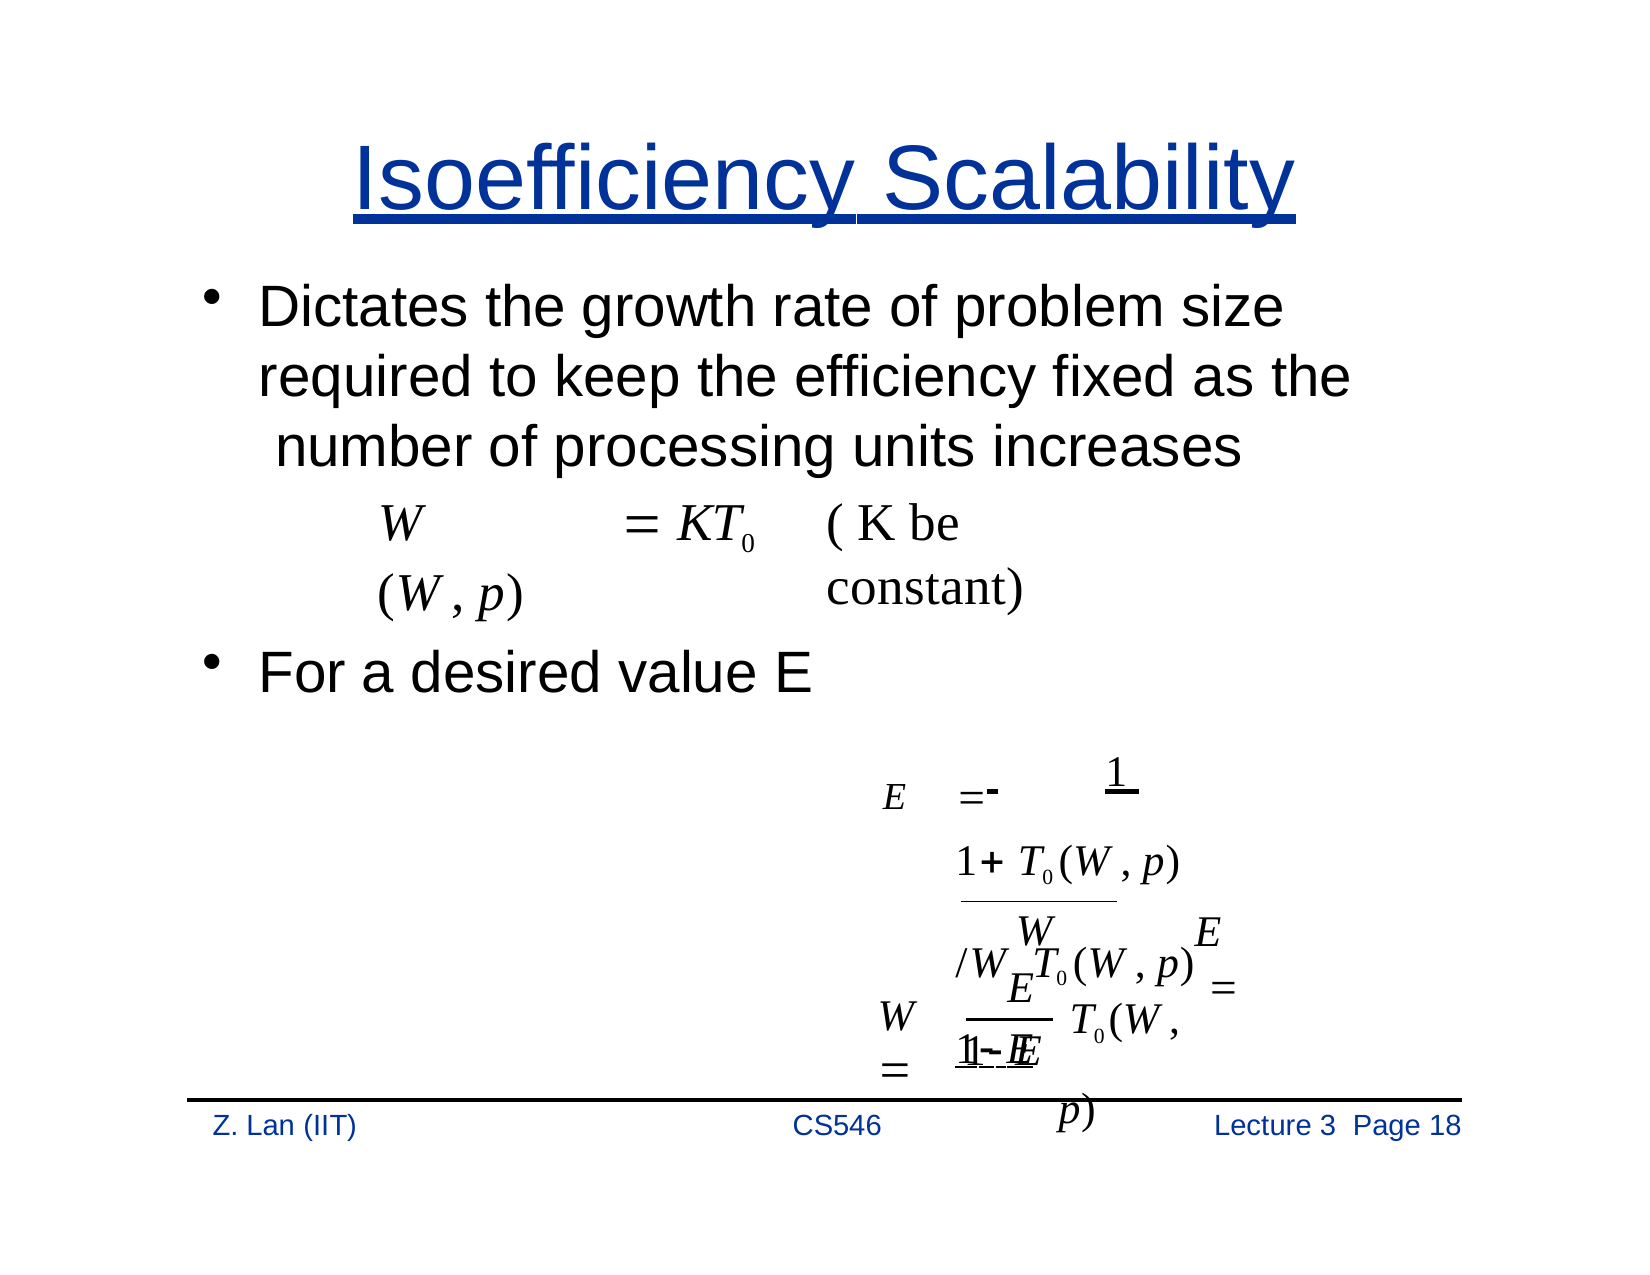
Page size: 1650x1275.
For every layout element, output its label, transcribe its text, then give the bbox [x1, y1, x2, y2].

footer CS546 [790, 1111, 885, 1275]
title Isoefficiency Scalability [195, 111, 1455, 331]
text_box Dictates the growth rate of problem size required to keep the efficiency fixed as the number of processing units increases [200, 268, 1355, 479]
text_box W  [875, 986, 958, 1092]
text_box ( K be constant) [824, 487, 1168, 616]
slide_number Z. Lan (IIT) [210, 1111, 360, 1275]
slide_number Lecture 3 Page 10 [1212, 1111, 1464, 1275]
text_box W  KT0 (W , p) For a desired value E [200, 487, 817, 704]
text_box 1 E [961, 1021, 1052, 1075]
text_box E  1 1 T0 (W , p) /W T0 (W , p)  1 E [880, 698, 1258, 1072]
text_box E T0 (W , p) [1056, 1072, 1224, 1132]
